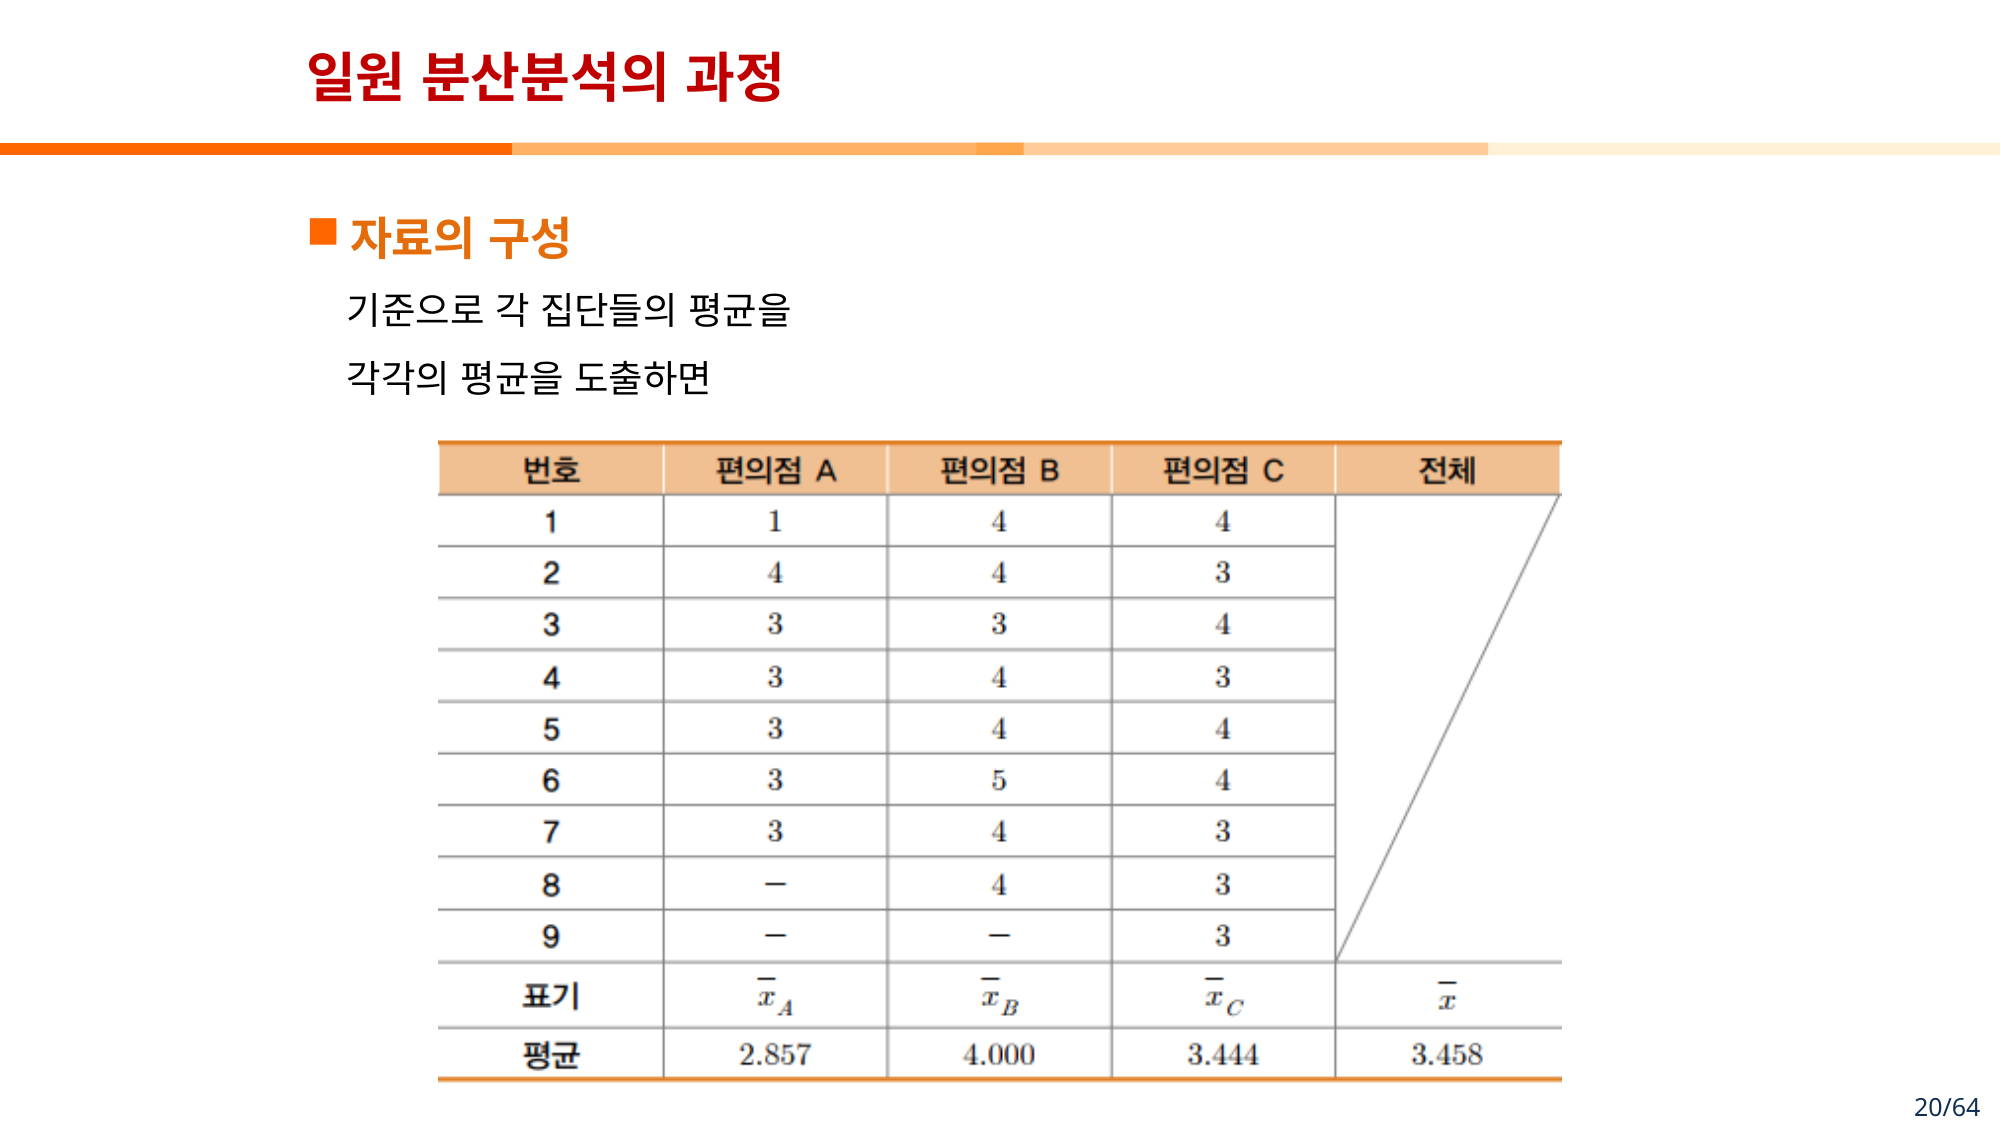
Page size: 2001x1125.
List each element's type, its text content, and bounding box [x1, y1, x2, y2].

picture [438, 439, 1562, 1085]
title 일원 분산분석의 과정 [291, 31, 1532, 122]
